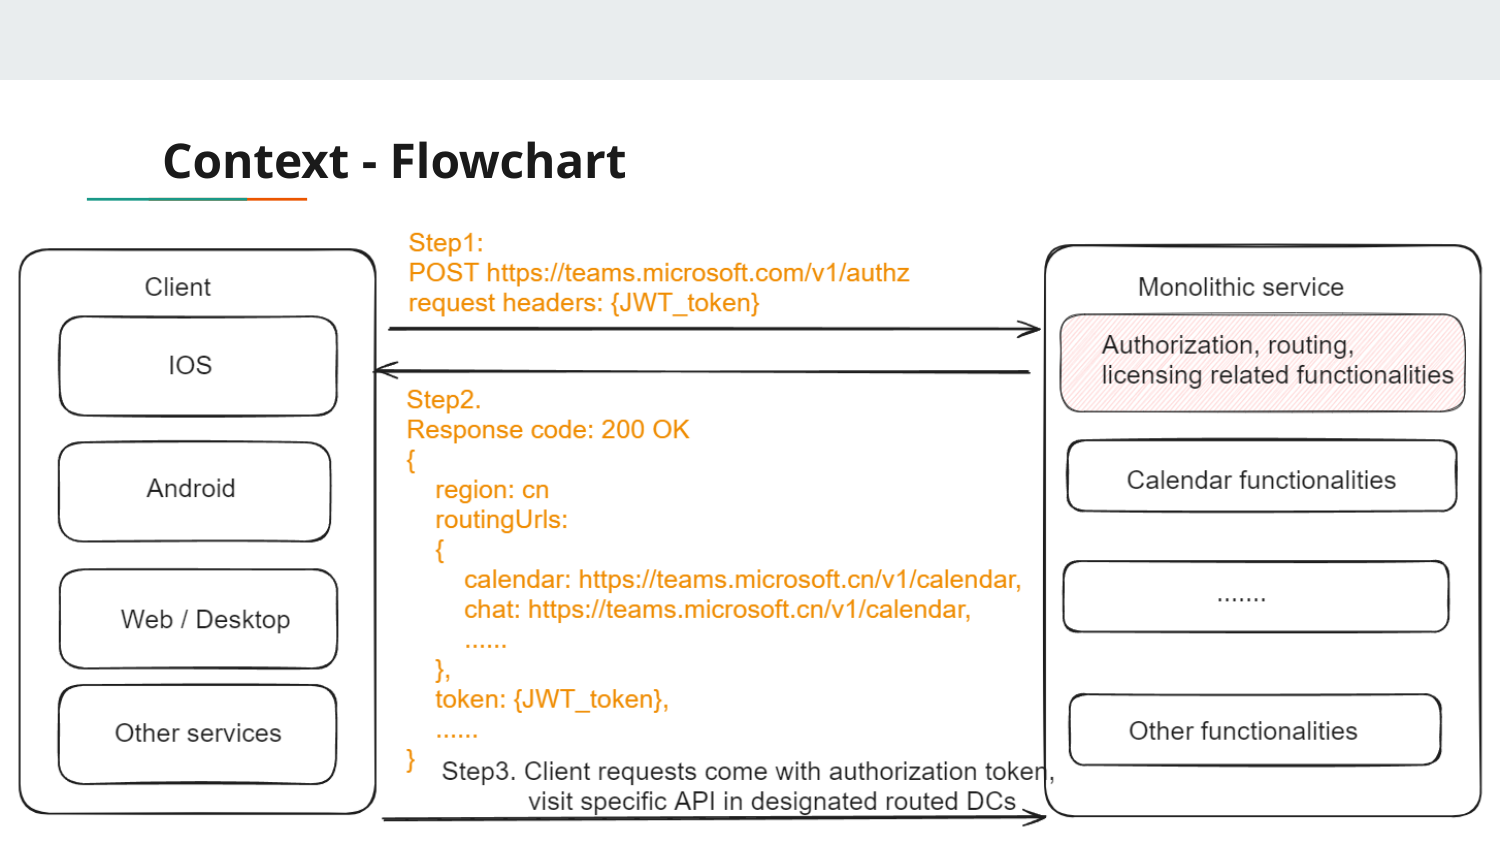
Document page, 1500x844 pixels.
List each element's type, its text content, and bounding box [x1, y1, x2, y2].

text_box Context - Flowchart [130, 115, 1393, 204]
picture [0, 206, 1500, 844]
